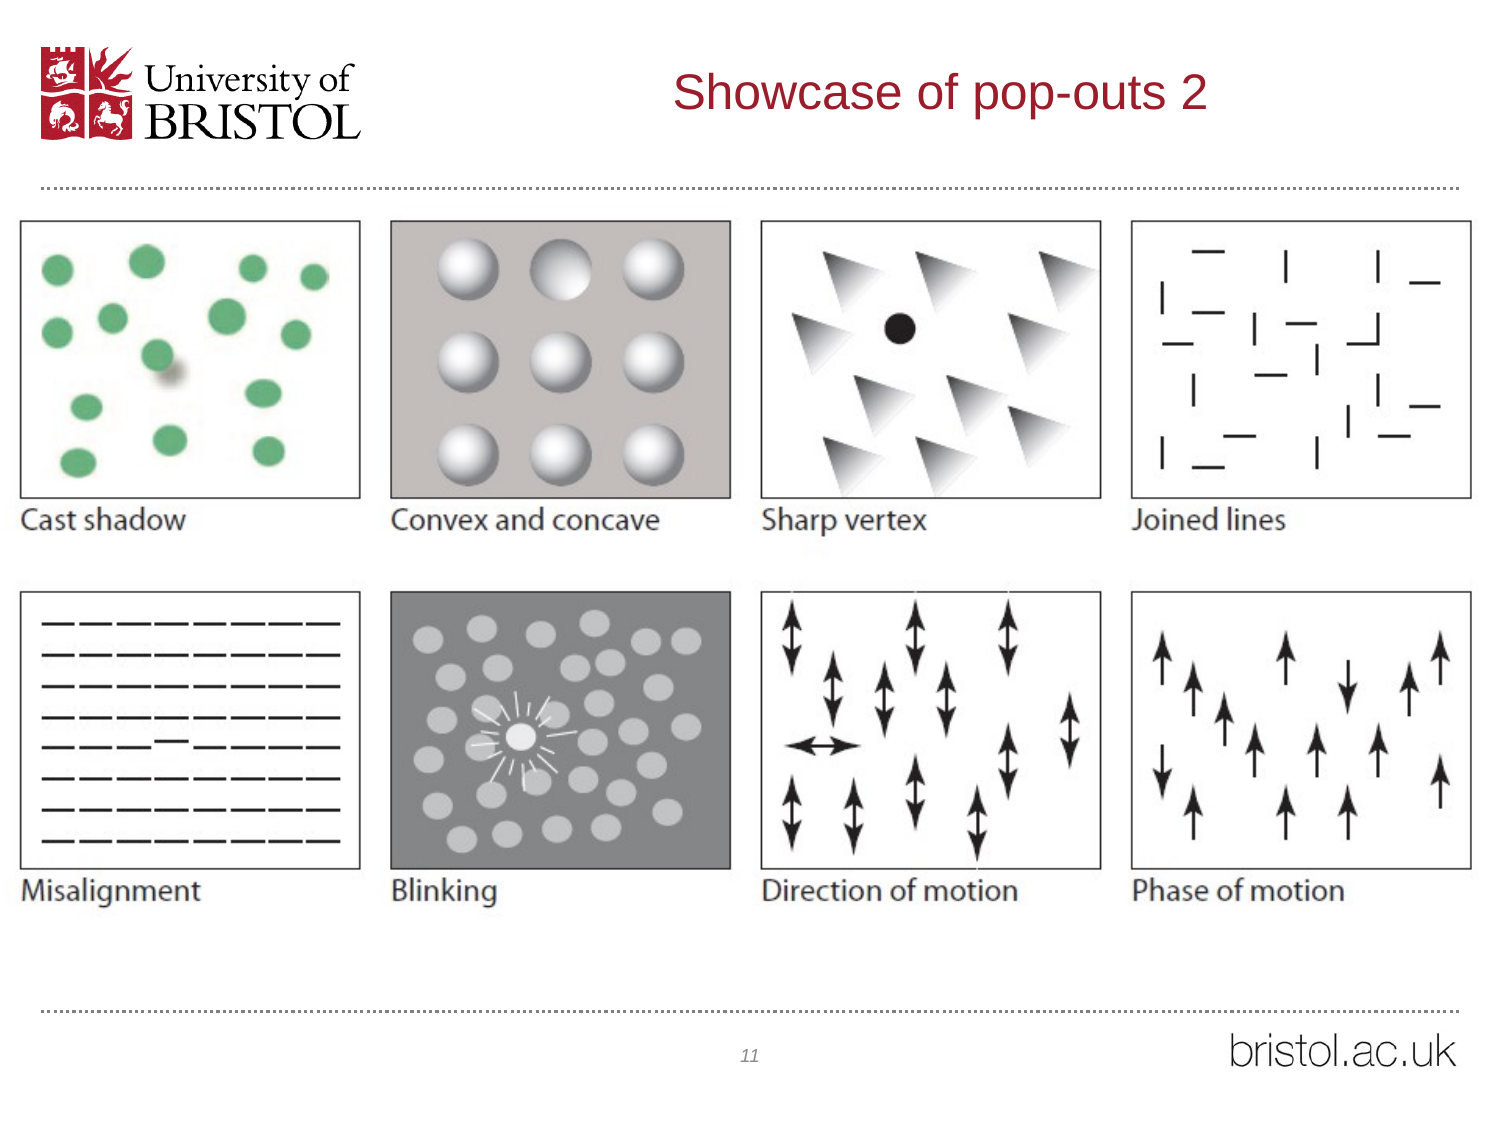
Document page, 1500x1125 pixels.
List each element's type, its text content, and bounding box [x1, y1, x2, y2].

picture [1214, 1023, 1459, 1080]
title Showcase of pop-outs 2 [657, 38, 1425, 140]
picture [2, 205, 1498, 920]
slide_number 11 [690, 1025, 810, 1086]
picture [41, 47, 361, 140]
